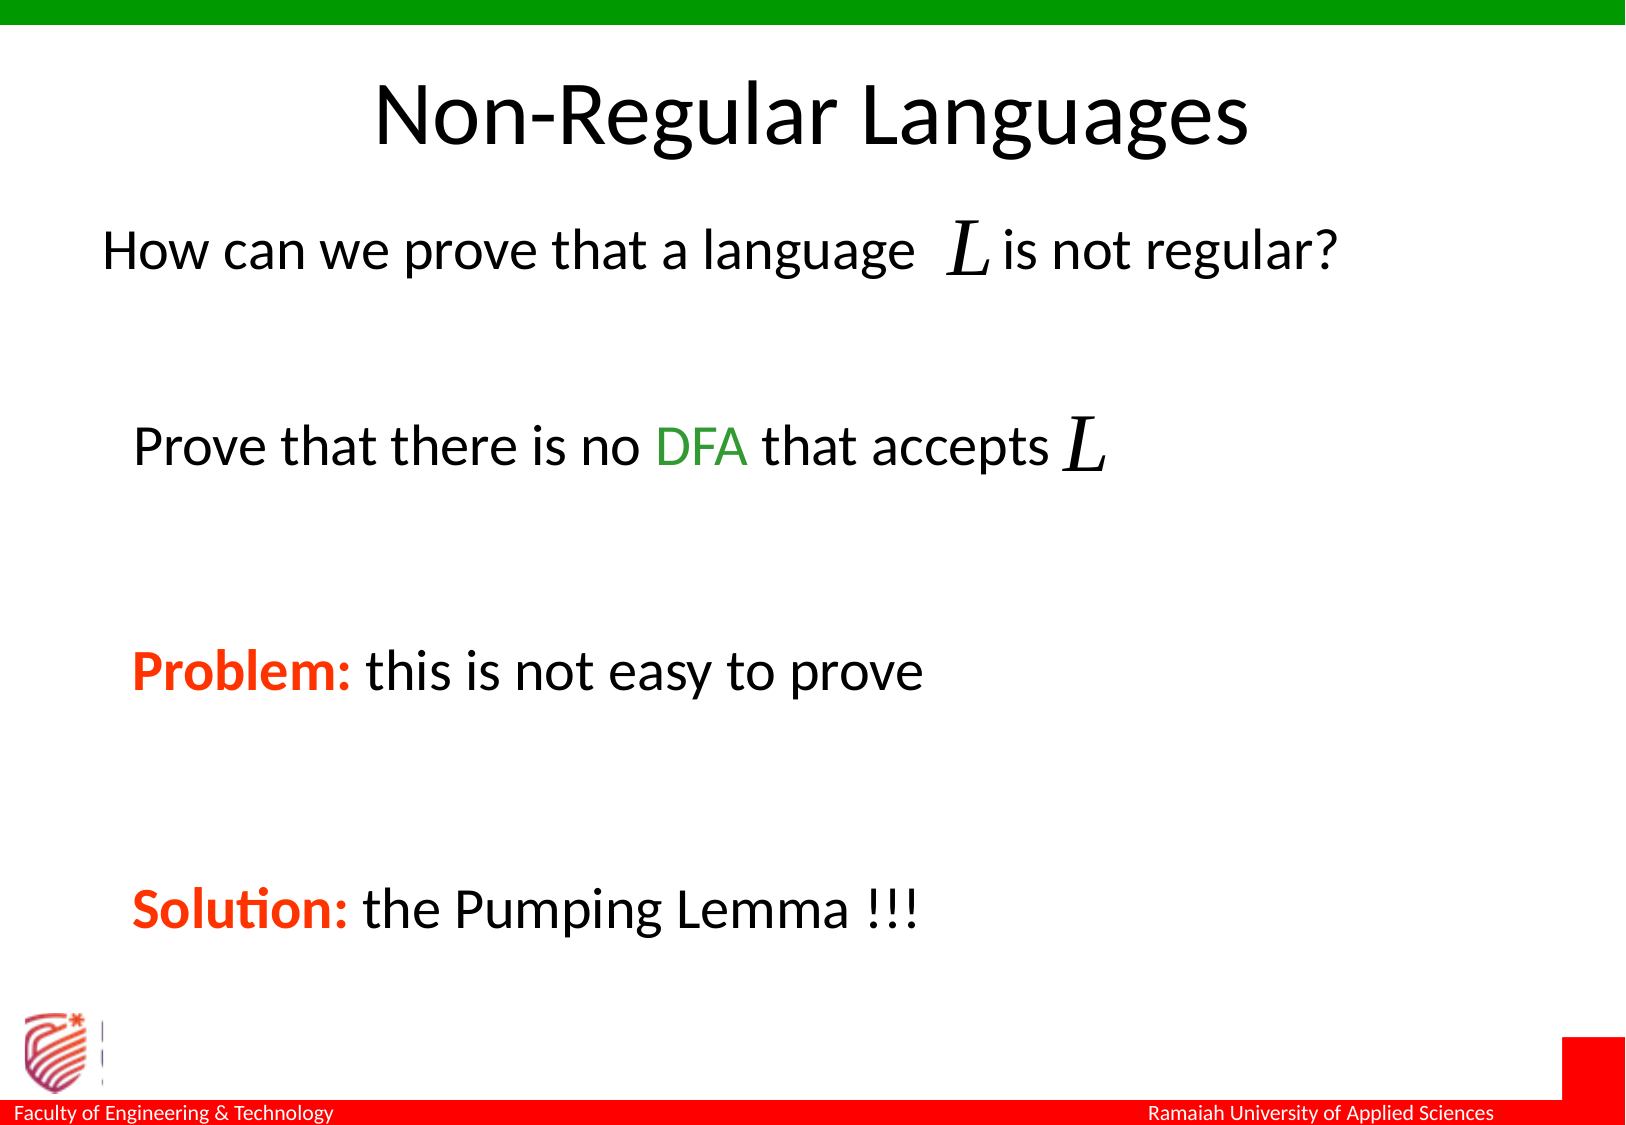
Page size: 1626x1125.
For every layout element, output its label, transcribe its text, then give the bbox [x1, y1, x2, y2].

text_box Problem: this is not easy to prove [117, 624, 940, 710]
text_box Solution: the Pumping Lemma !!! [117, 862, 937, 948]
text_box Non-Regular Languages [81, 45, 1544, 233]
text_box How can we prove that a language is not regular? [87, 233, 1405, 289]
picture [24, 1013, 104, 1094]
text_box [941, 214, 997, 280]
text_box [112, 399, 1113, 487]
